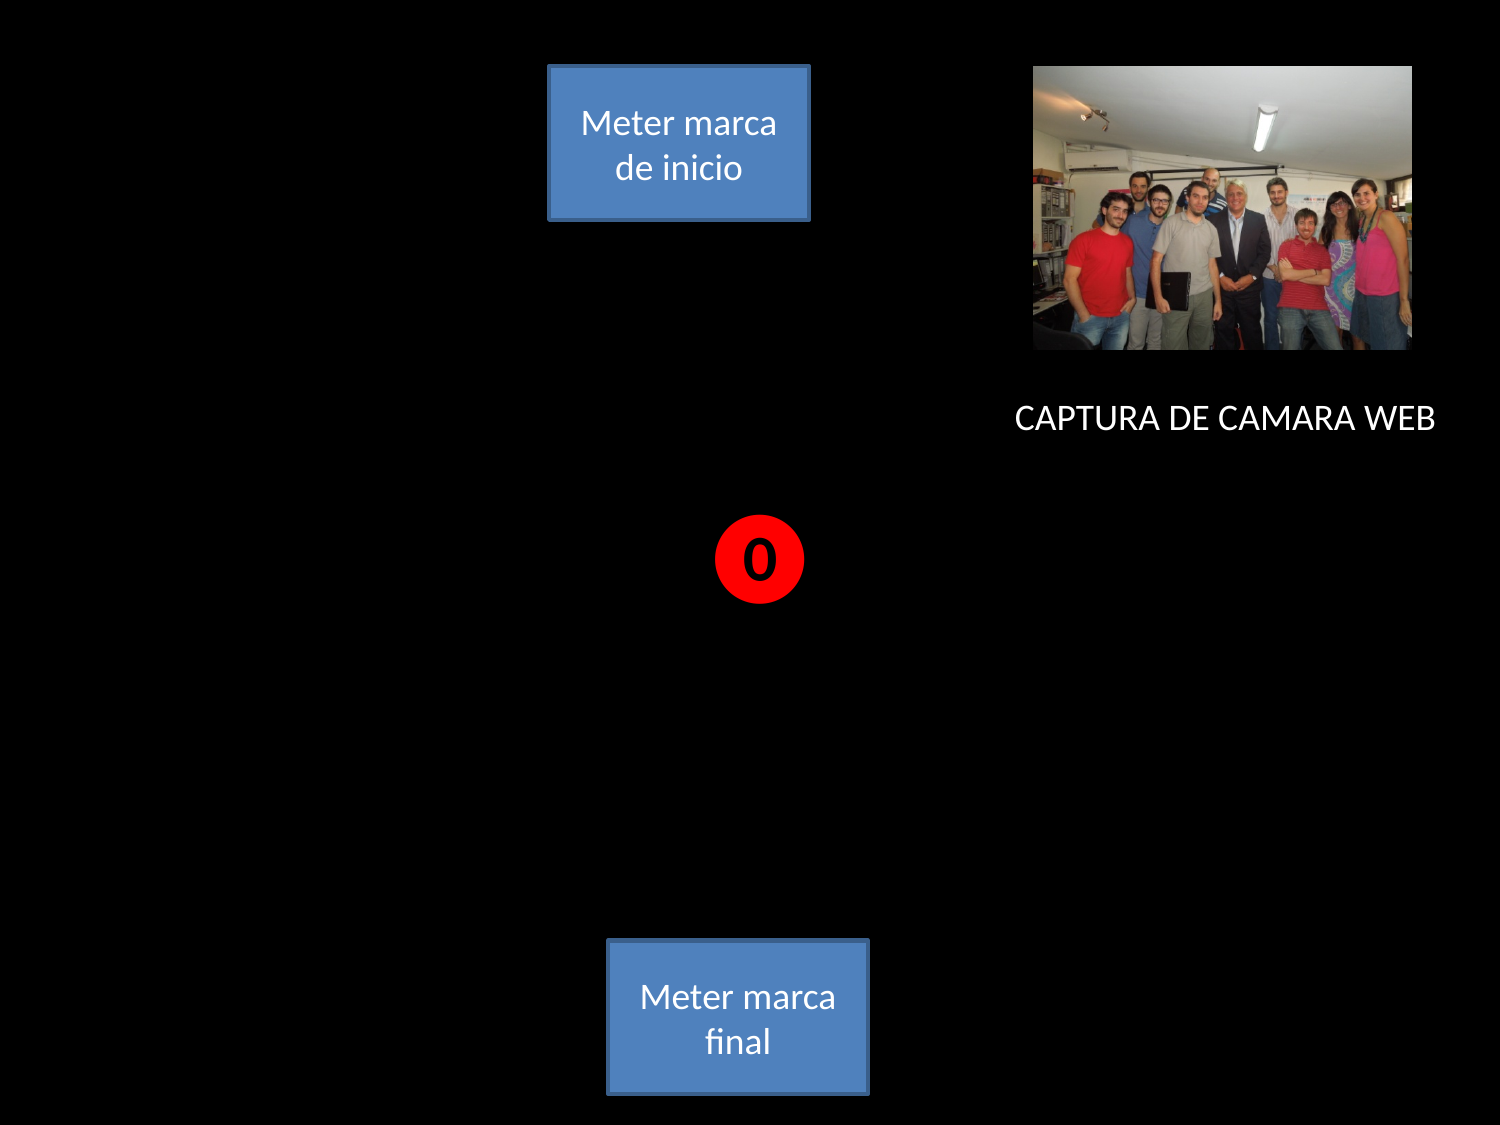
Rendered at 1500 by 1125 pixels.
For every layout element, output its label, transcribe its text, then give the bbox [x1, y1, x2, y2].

picture [1033, 66, 1412, 351]
text_box CAPTURA DE CAMARA WEB [1000, 385, 1452, 445]
text_box Meter marca final [606, 938, 870, 1096]
text_box Meter marca de inicio [547, 64, 811, 222]
title ⓿ [85, 457, 1436, 646]
